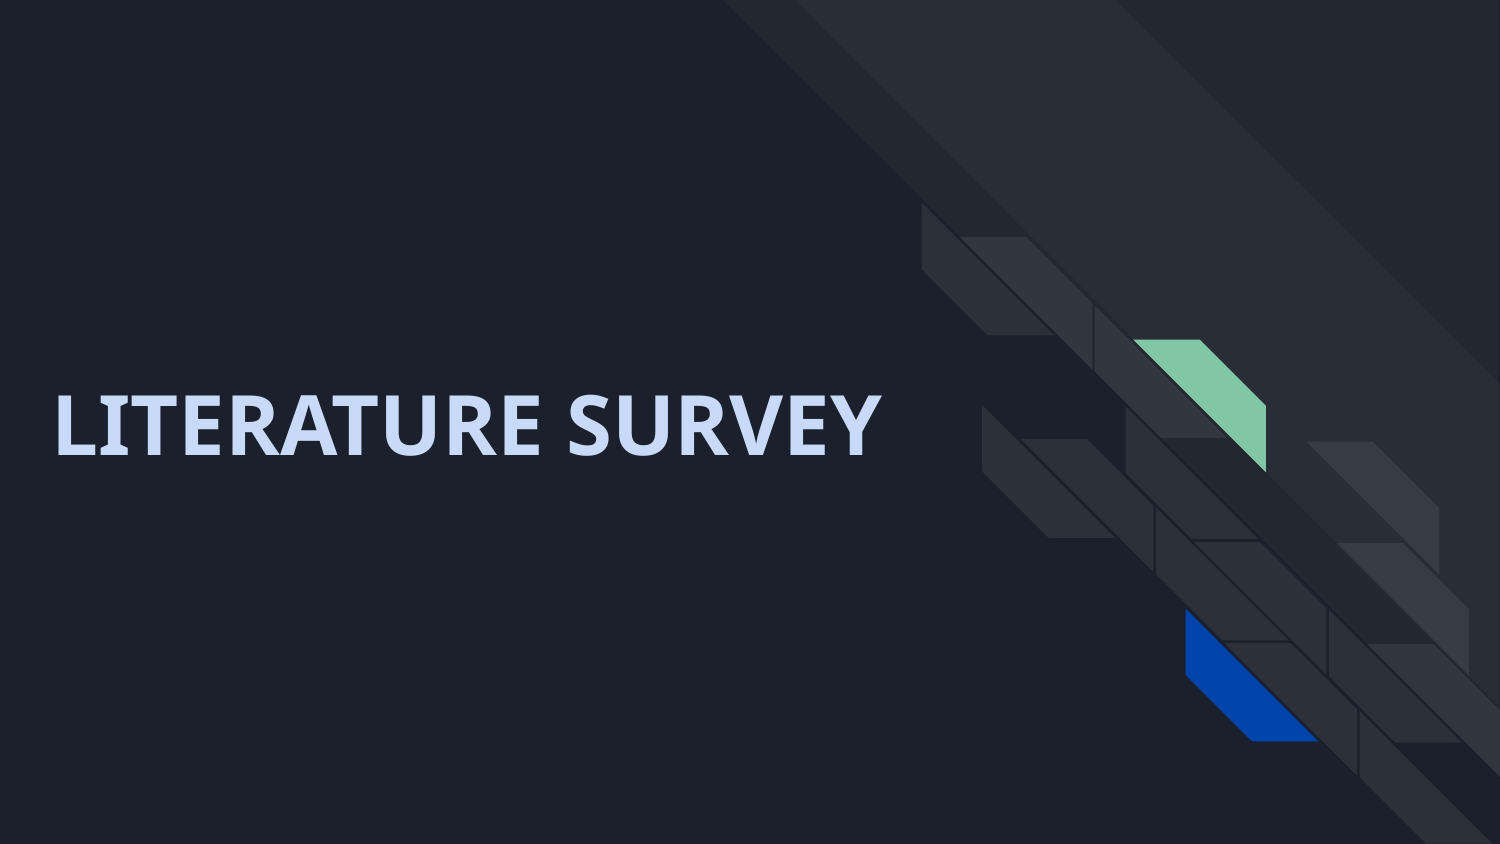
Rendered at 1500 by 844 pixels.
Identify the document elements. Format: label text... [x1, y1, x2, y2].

title LITERATURE SURVEY [36, 232, 1060, 611]
